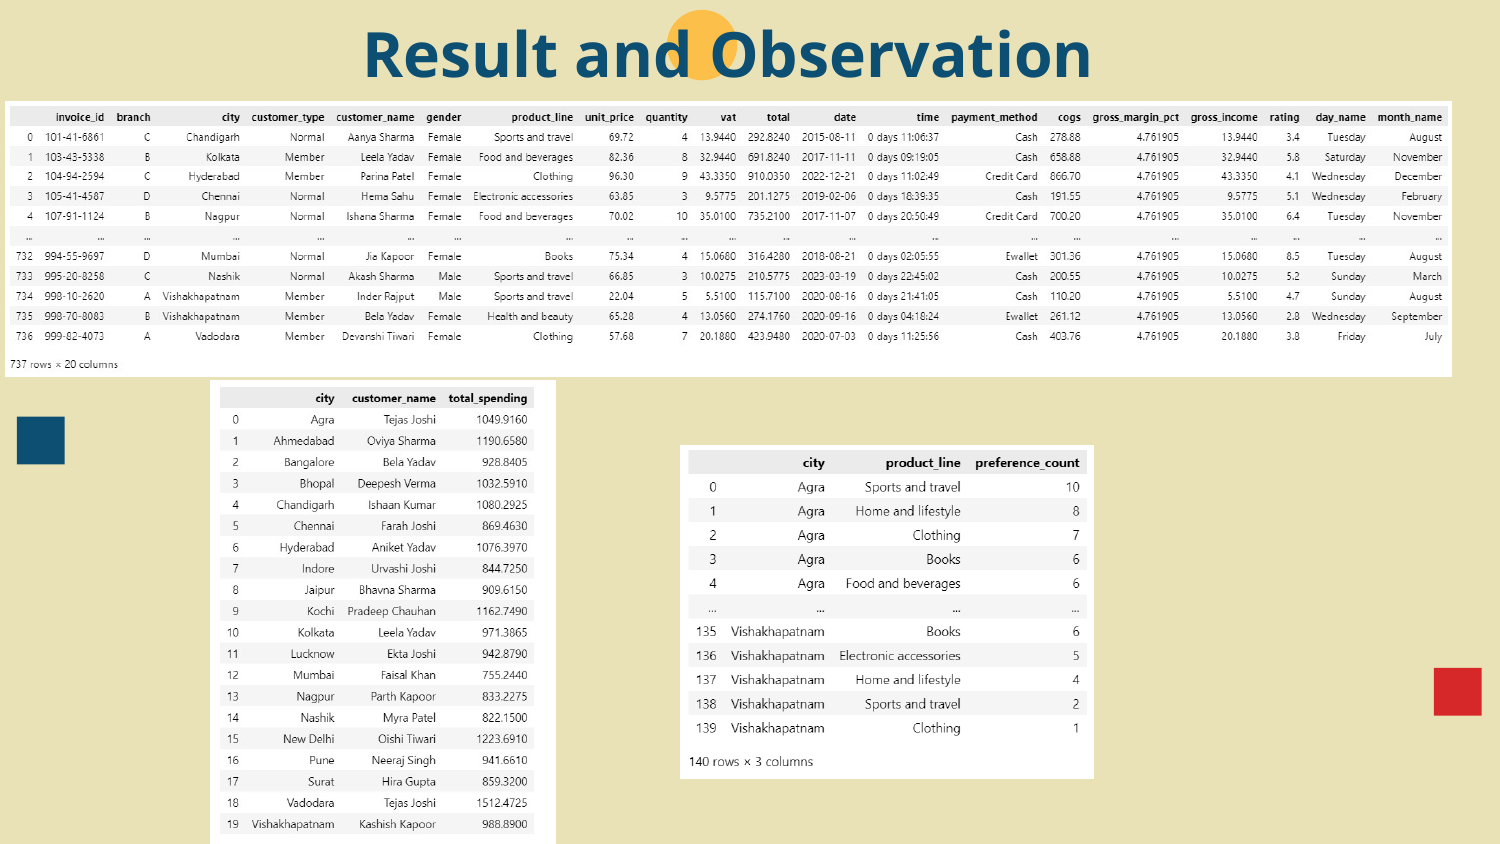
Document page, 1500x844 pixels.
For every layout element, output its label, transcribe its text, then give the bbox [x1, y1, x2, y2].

picture [680, 445, 1094, 779]
title Result and Observation [81, 0, 1376, 100]
picture [210, 380, 556, 844]
picture [4, 101, 1452, 377]
